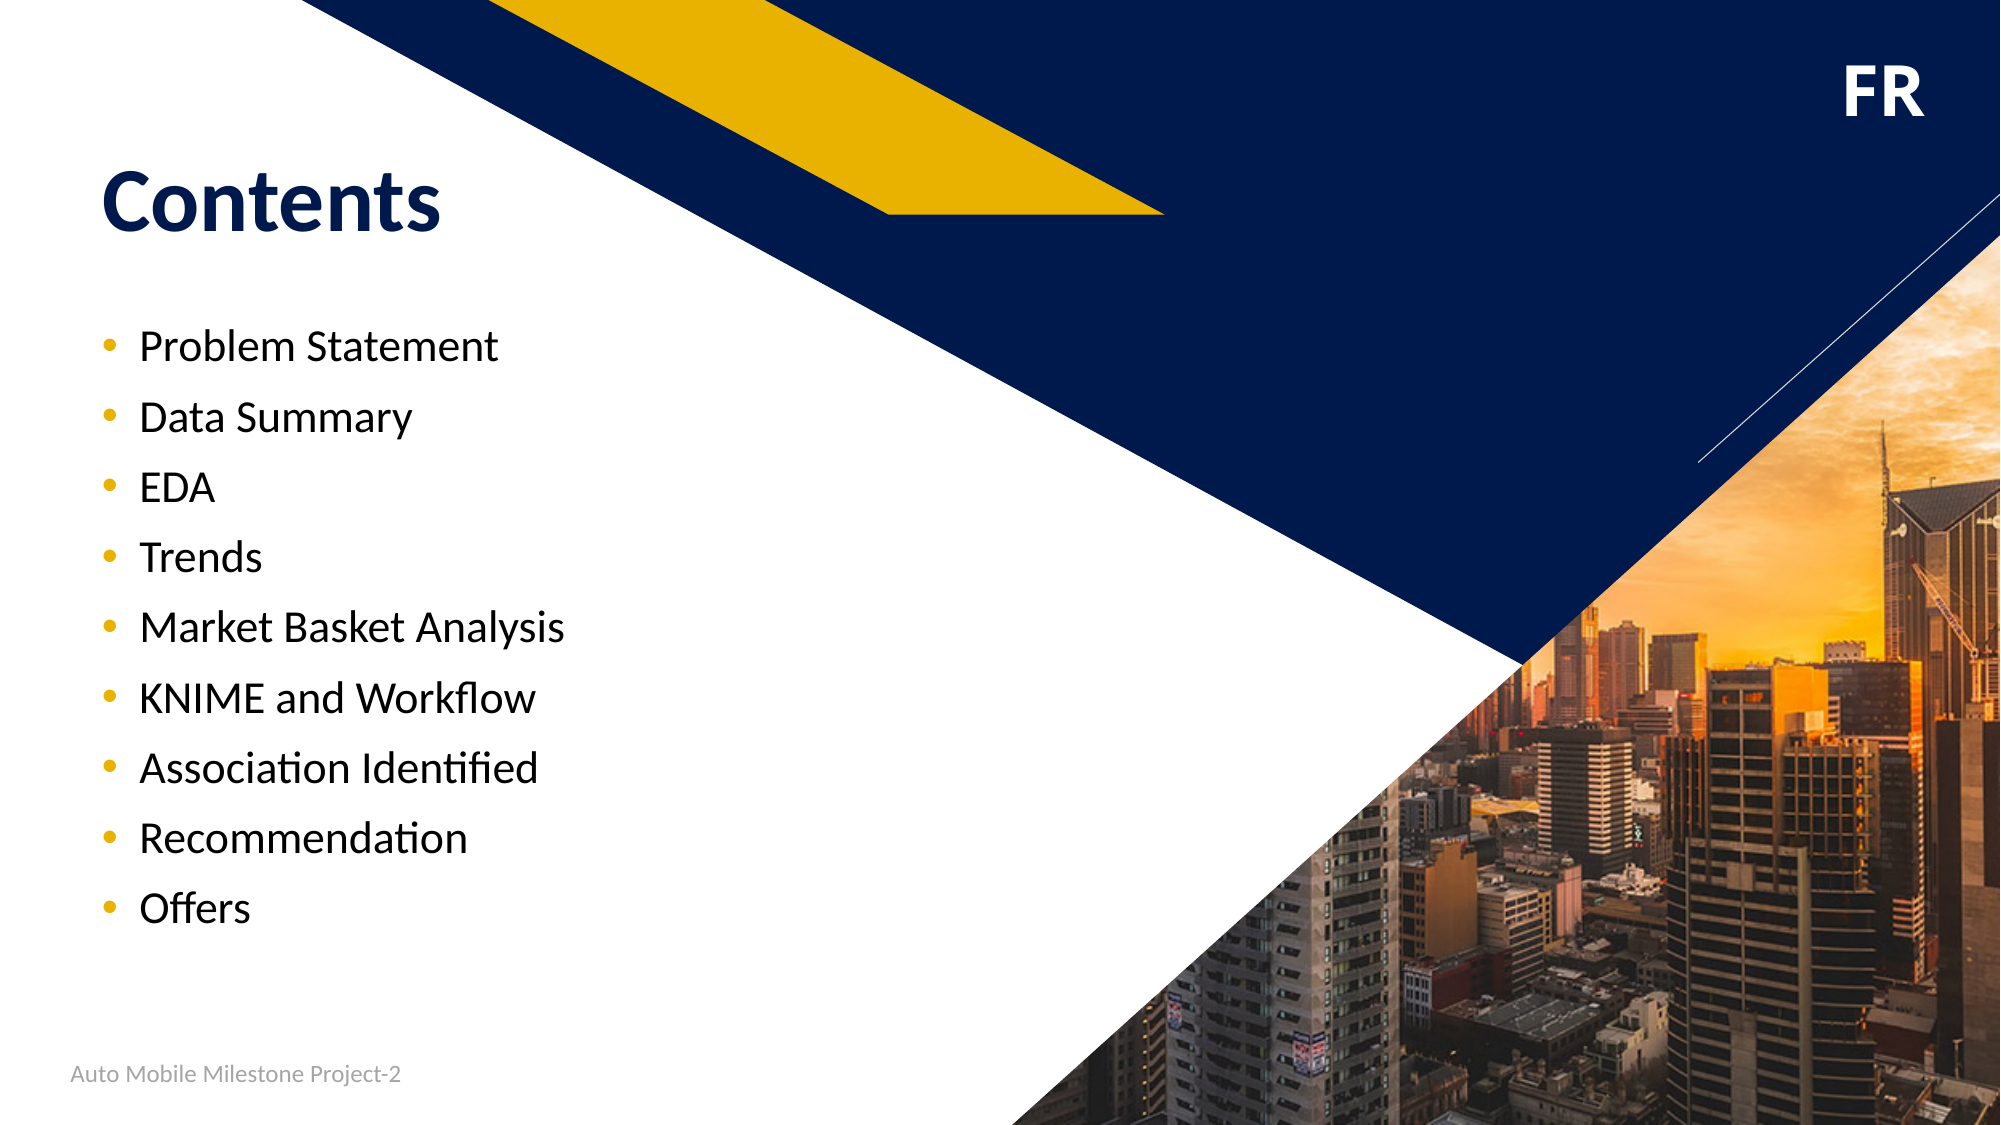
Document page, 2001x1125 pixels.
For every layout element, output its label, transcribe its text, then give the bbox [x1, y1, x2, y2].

footer Auto Mobile Milestone Project-2 [55, 1042, 731, 1103]
list Problem Statement Data Summary EDA Trends Market Basket Analysis KNIME and Workflow Association Identified Recommendation Offers [87, 314, 898, 999]
picture [1012, 235, 2000, 1125]
title Contents [87, 139, 1292, 251]
